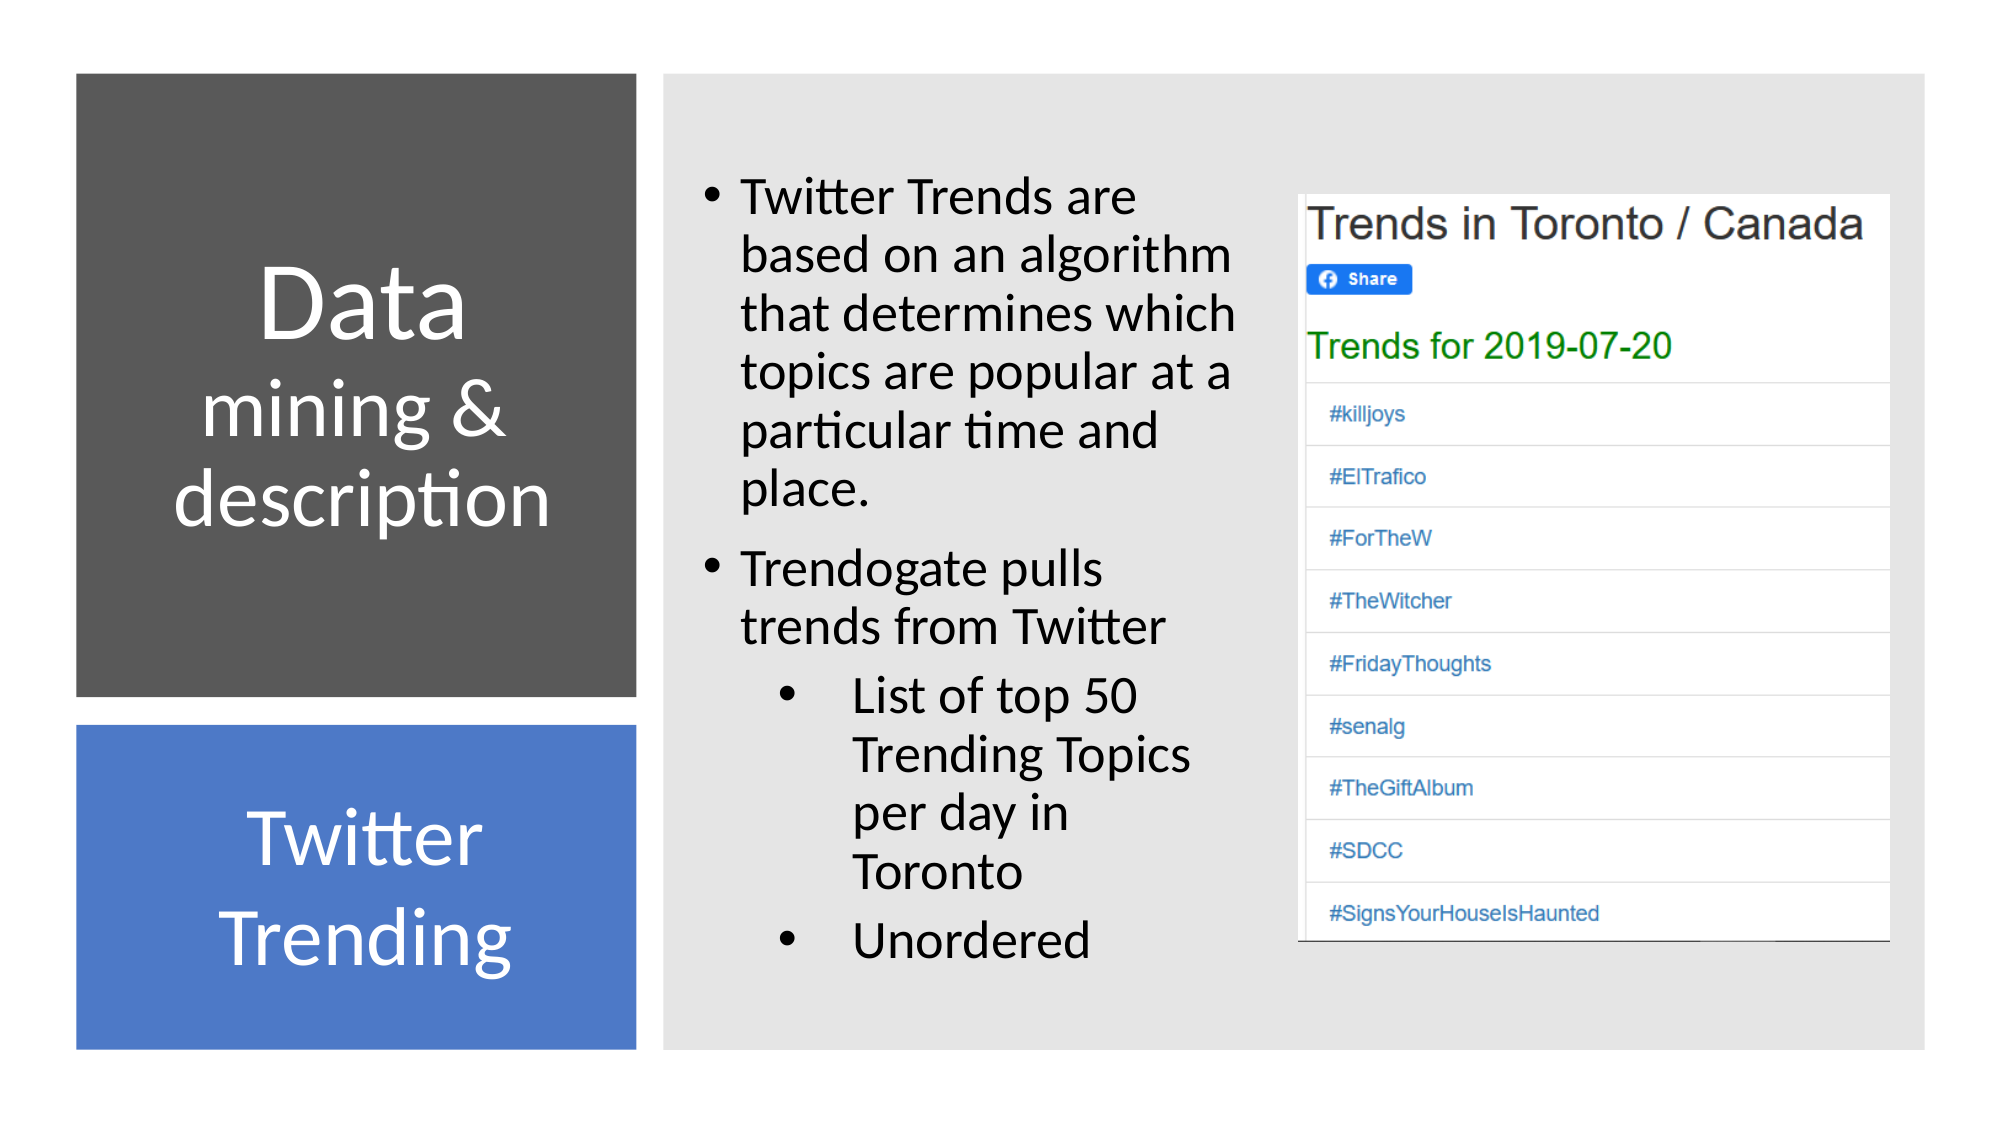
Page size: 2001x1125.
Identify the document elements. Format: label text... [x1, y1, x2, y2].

title Data mining & description [129, 193, 597, 724]
list Twitter Trends are based on an algorithm that determines which topics are popular at a particular time and place. Trendogate pulls trends from Twitter List of top 50 Trending Topics per day in Toronto Unordered [687, 159, 1263, 1040]
text_box [75, 724, 637, 1051]
text_box [75, 72, 637, 698]
text_box [662, 72, 1926, 1051]
text_box Twitter Trending [95, 774, 636, 990]
picture [1298, 194, 1890, 942]
